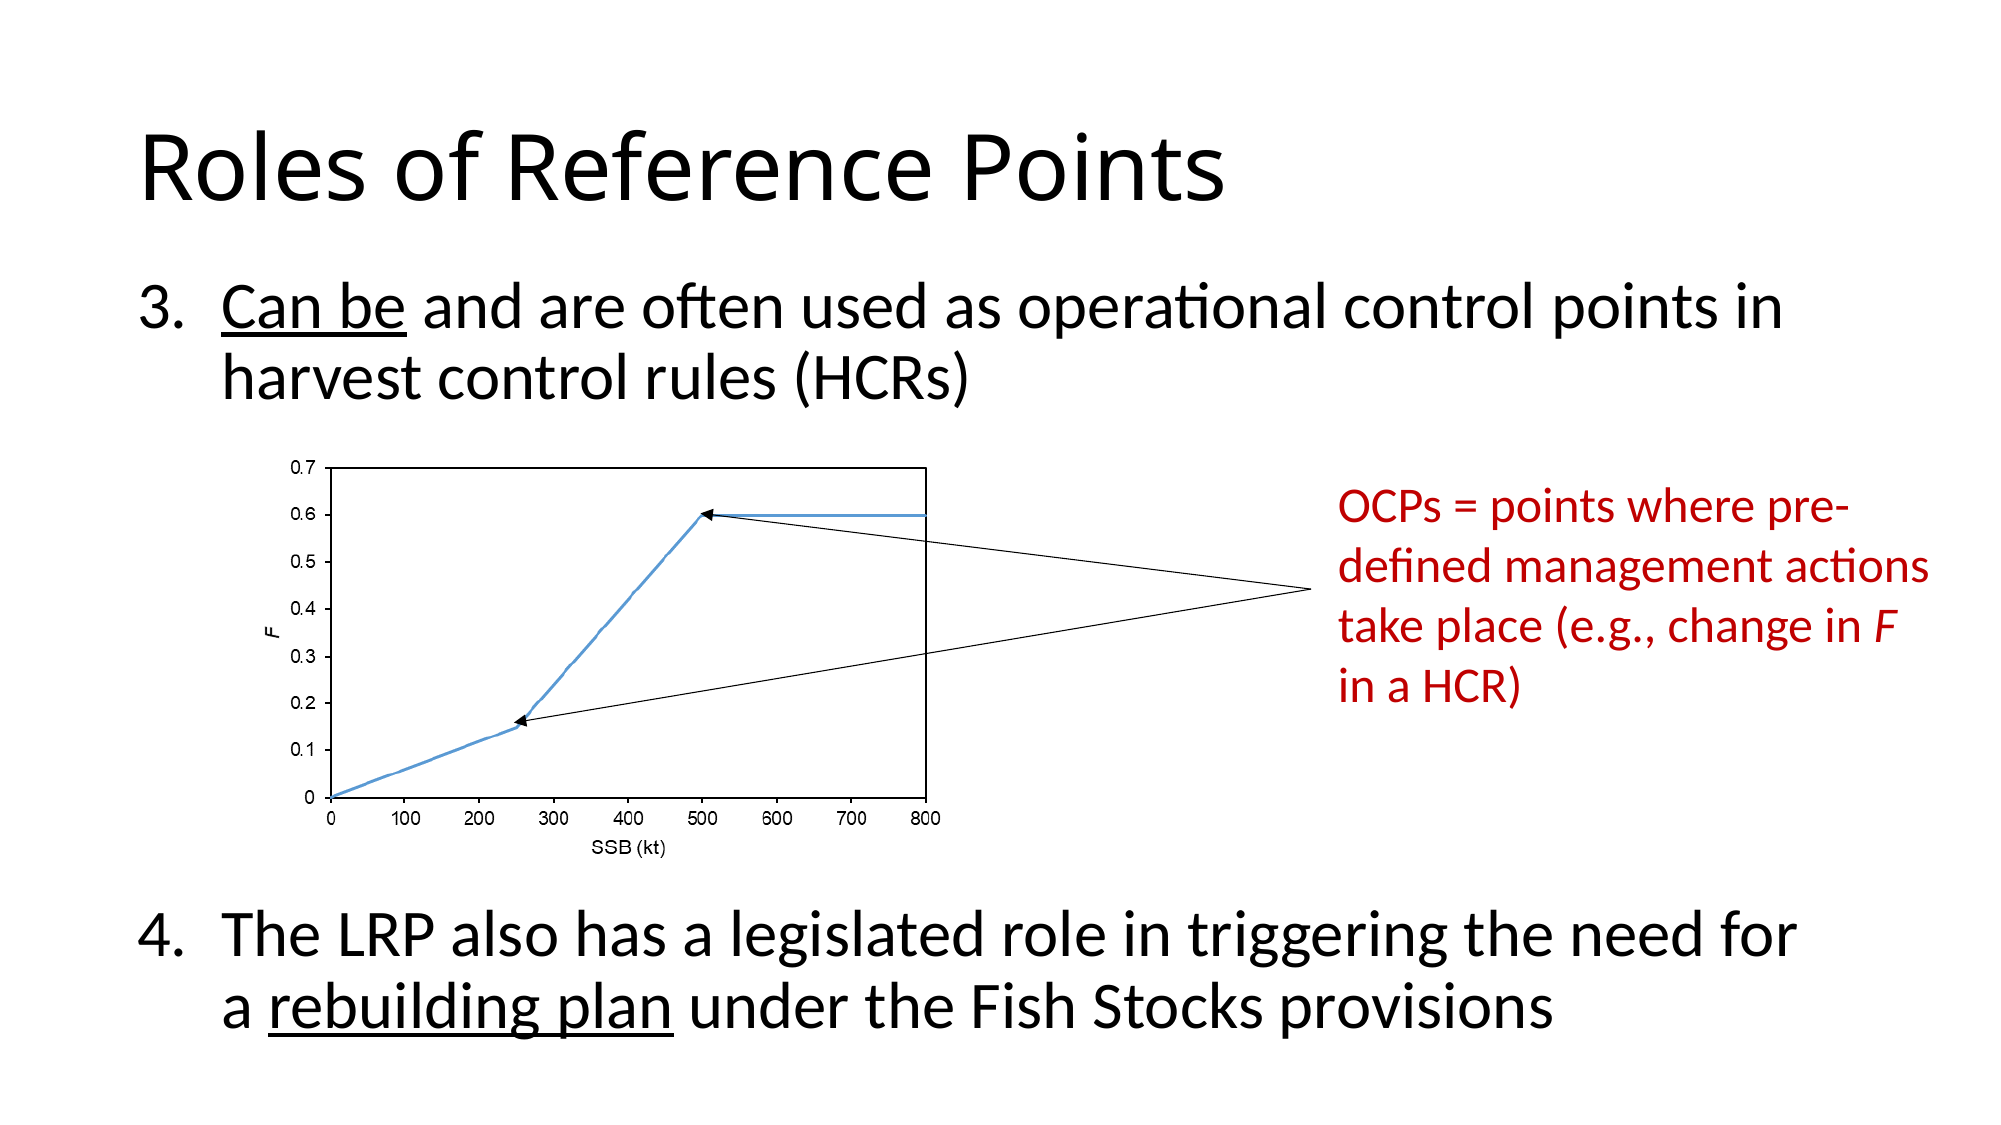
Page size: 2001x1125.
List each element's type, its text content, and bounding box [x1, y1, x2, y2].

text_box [700, 513, 1312, 589]
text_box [513, 589, 1311, 723]
text_box OCPs = points where pre-defined management actions take place (e.g., change in F in a HCR) [1323, 465, 1960, 720]
list Can be and are often used as operational control points in harvest control rules (HCRs) The LRP also has a legislated role in triggering the need for a rebuilding plan under the Fish Stocks provisions [122, 263, 1847, 977]
title Roles of Reference Points [122, 62, 1847, 263]
picture [234, 445, 962, 883]
